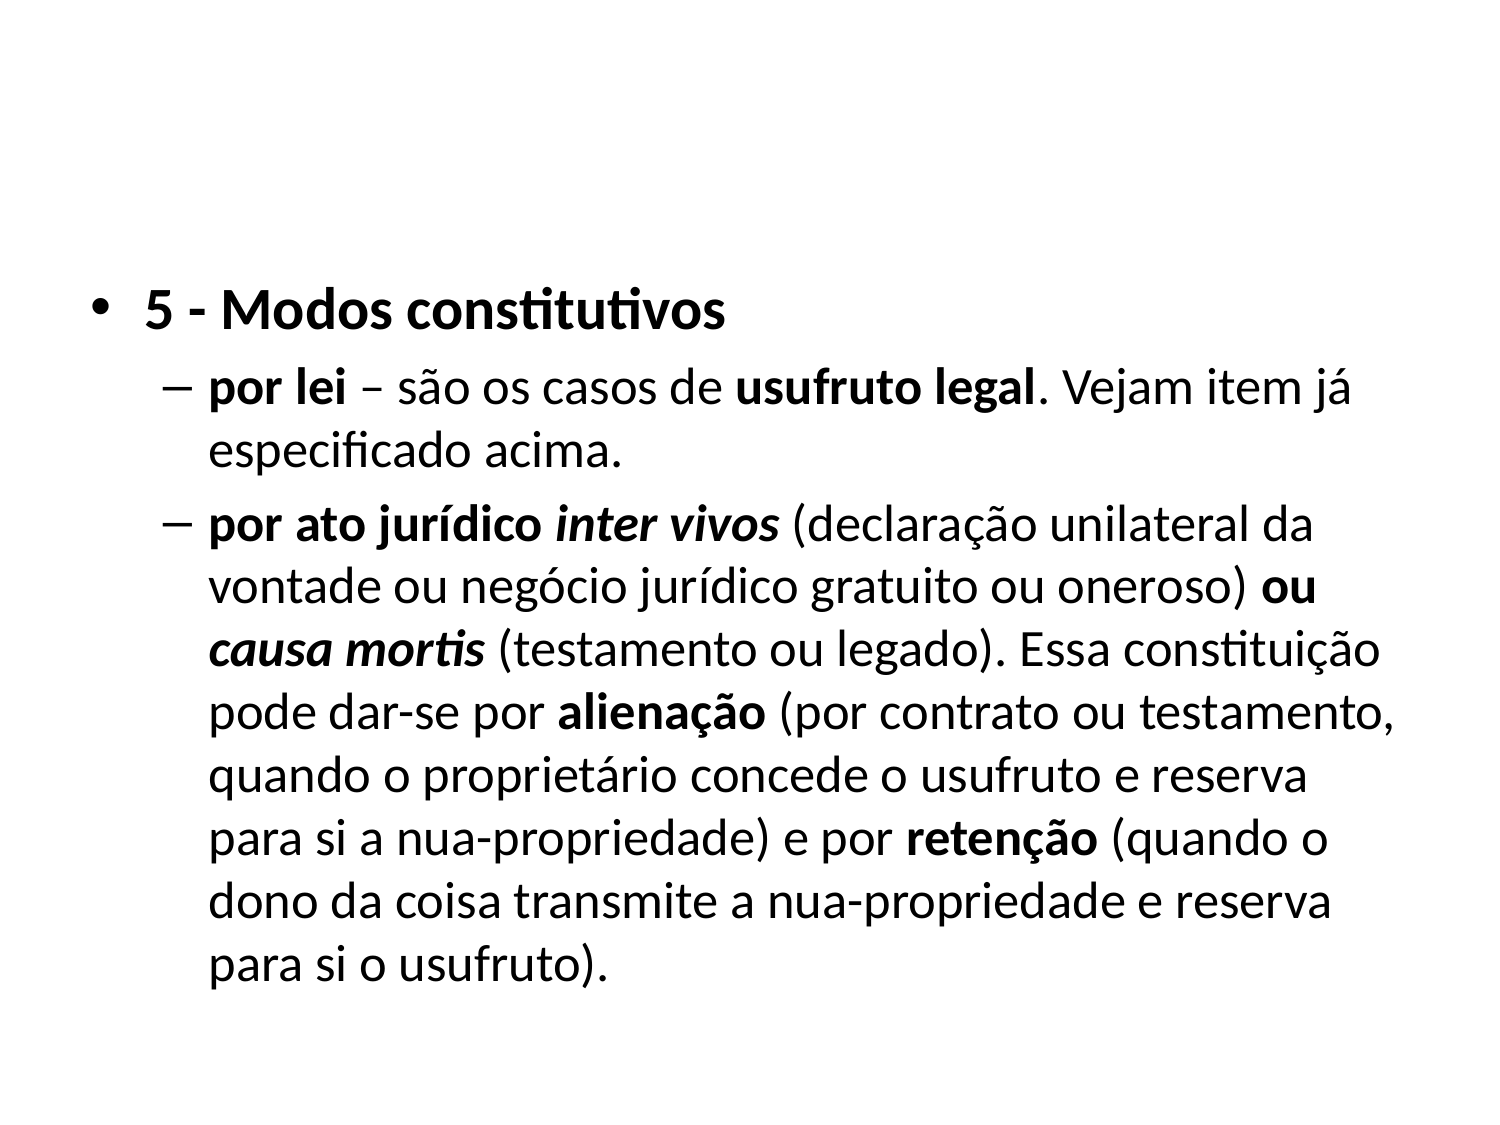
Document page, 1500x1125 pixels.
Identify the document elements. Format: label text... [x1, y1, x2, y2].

list 5 - Modos constitutivos por lei – são os casos de usufruto legal. Vejam item já especificado acima. por ato jurídico inter vivos (declaração unilateral da vontade ou negócio jurídico gratuito ou oneroso) ou causa mortis (testamento ou legado). Essa constituição pode dar-se por alienação (por contrato ou testamento, quando o proprietário concede o usufruto e reserva para si a nua-propriedade) e por retenção (quando o dono da coisa transmite a nua-propriedade e reserva para si o usufruto). [75, 262, 1425, 1005]
